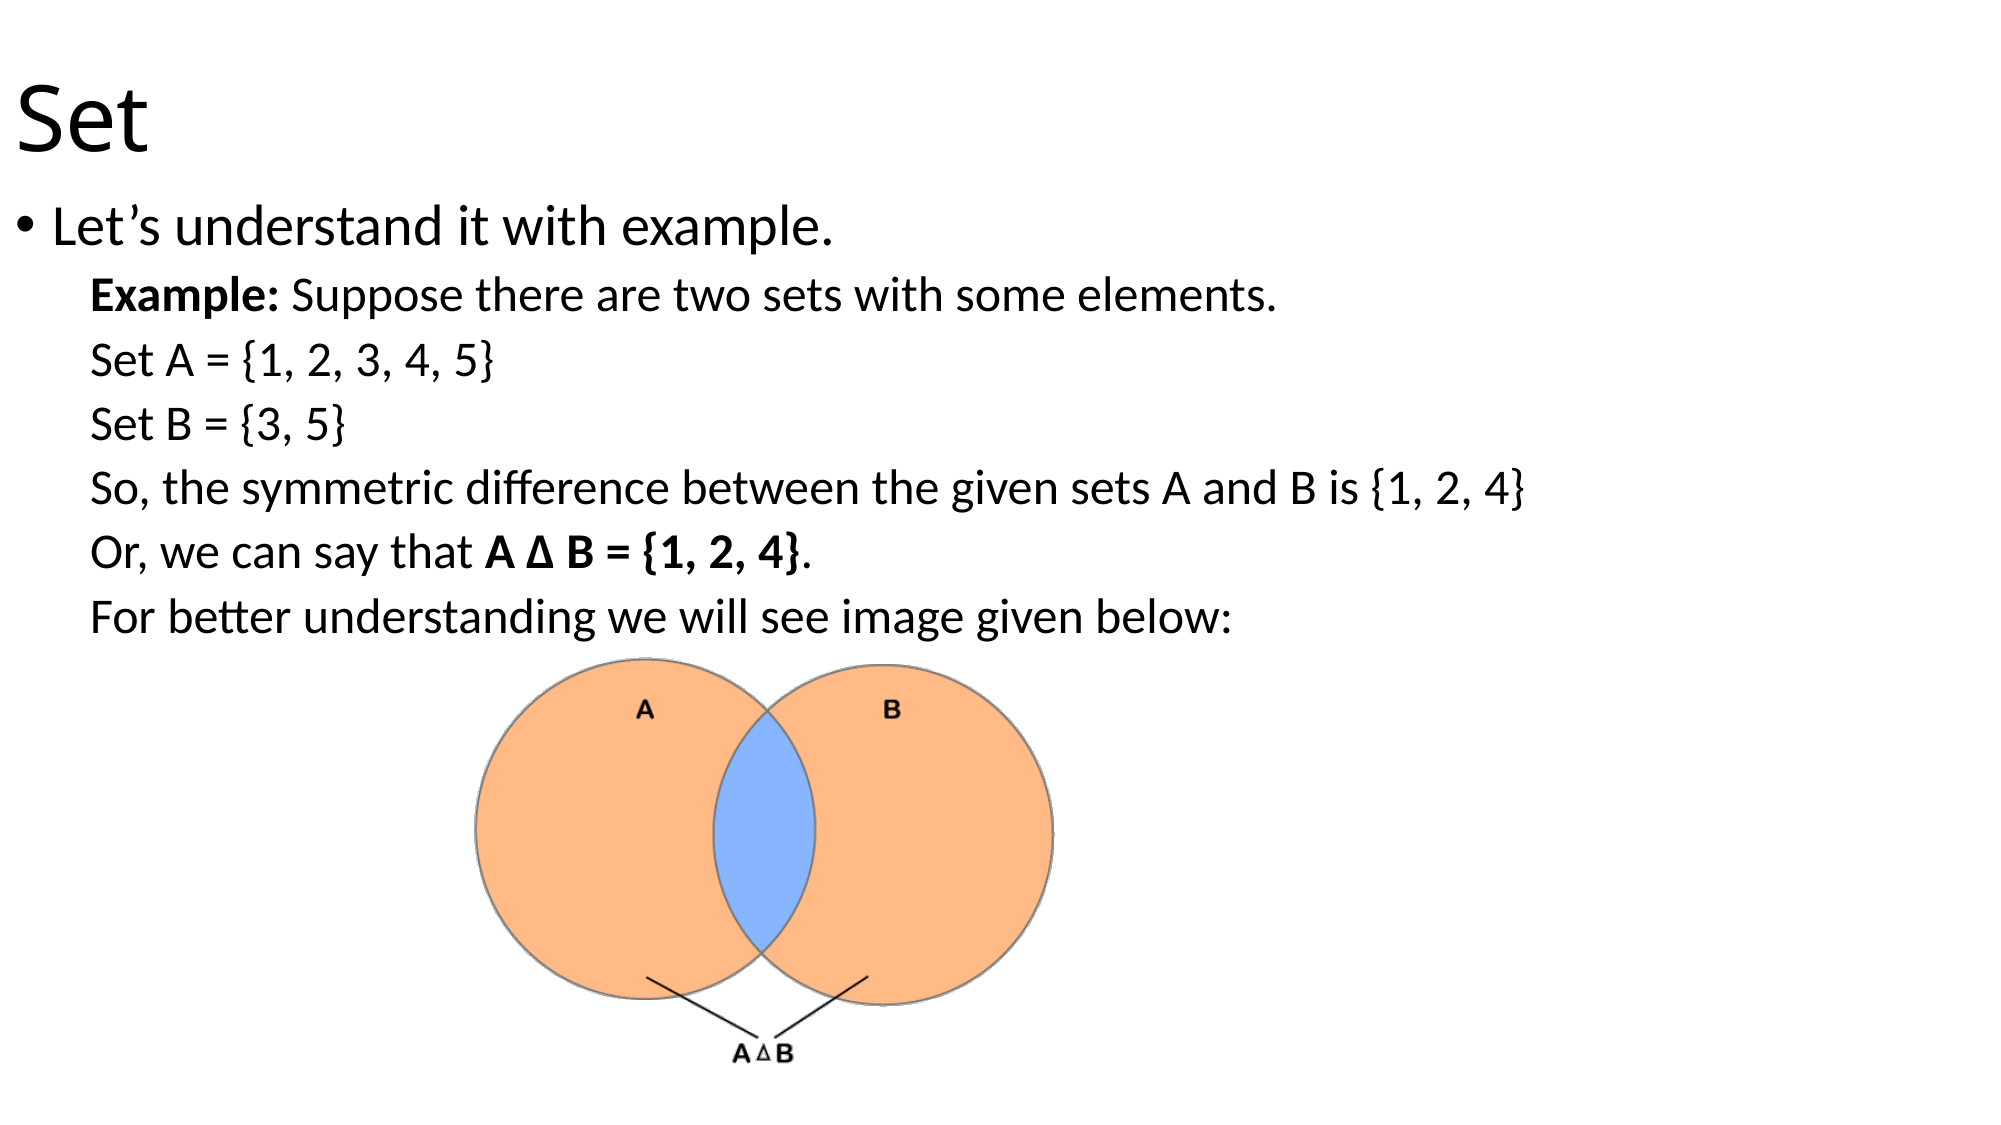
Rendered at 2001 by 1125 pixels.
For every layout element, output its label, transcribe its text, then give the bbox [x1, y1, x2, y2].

list Let’s understand it with example. Example: Suppose there are two sets with some elements. Set A = {1, 2, 3, 4, 5} Set B = {3, 5} So, the symmetric difference between the given sets A and B is {1, 2, 4} Or, we can say that A Δ B = {1, 2, 4}. For better understanding we will see image given below: [0, 187, 1725, 902]
picture [458, 651, 1067, 1113]
title Set [0, 12, 1725, 187]
